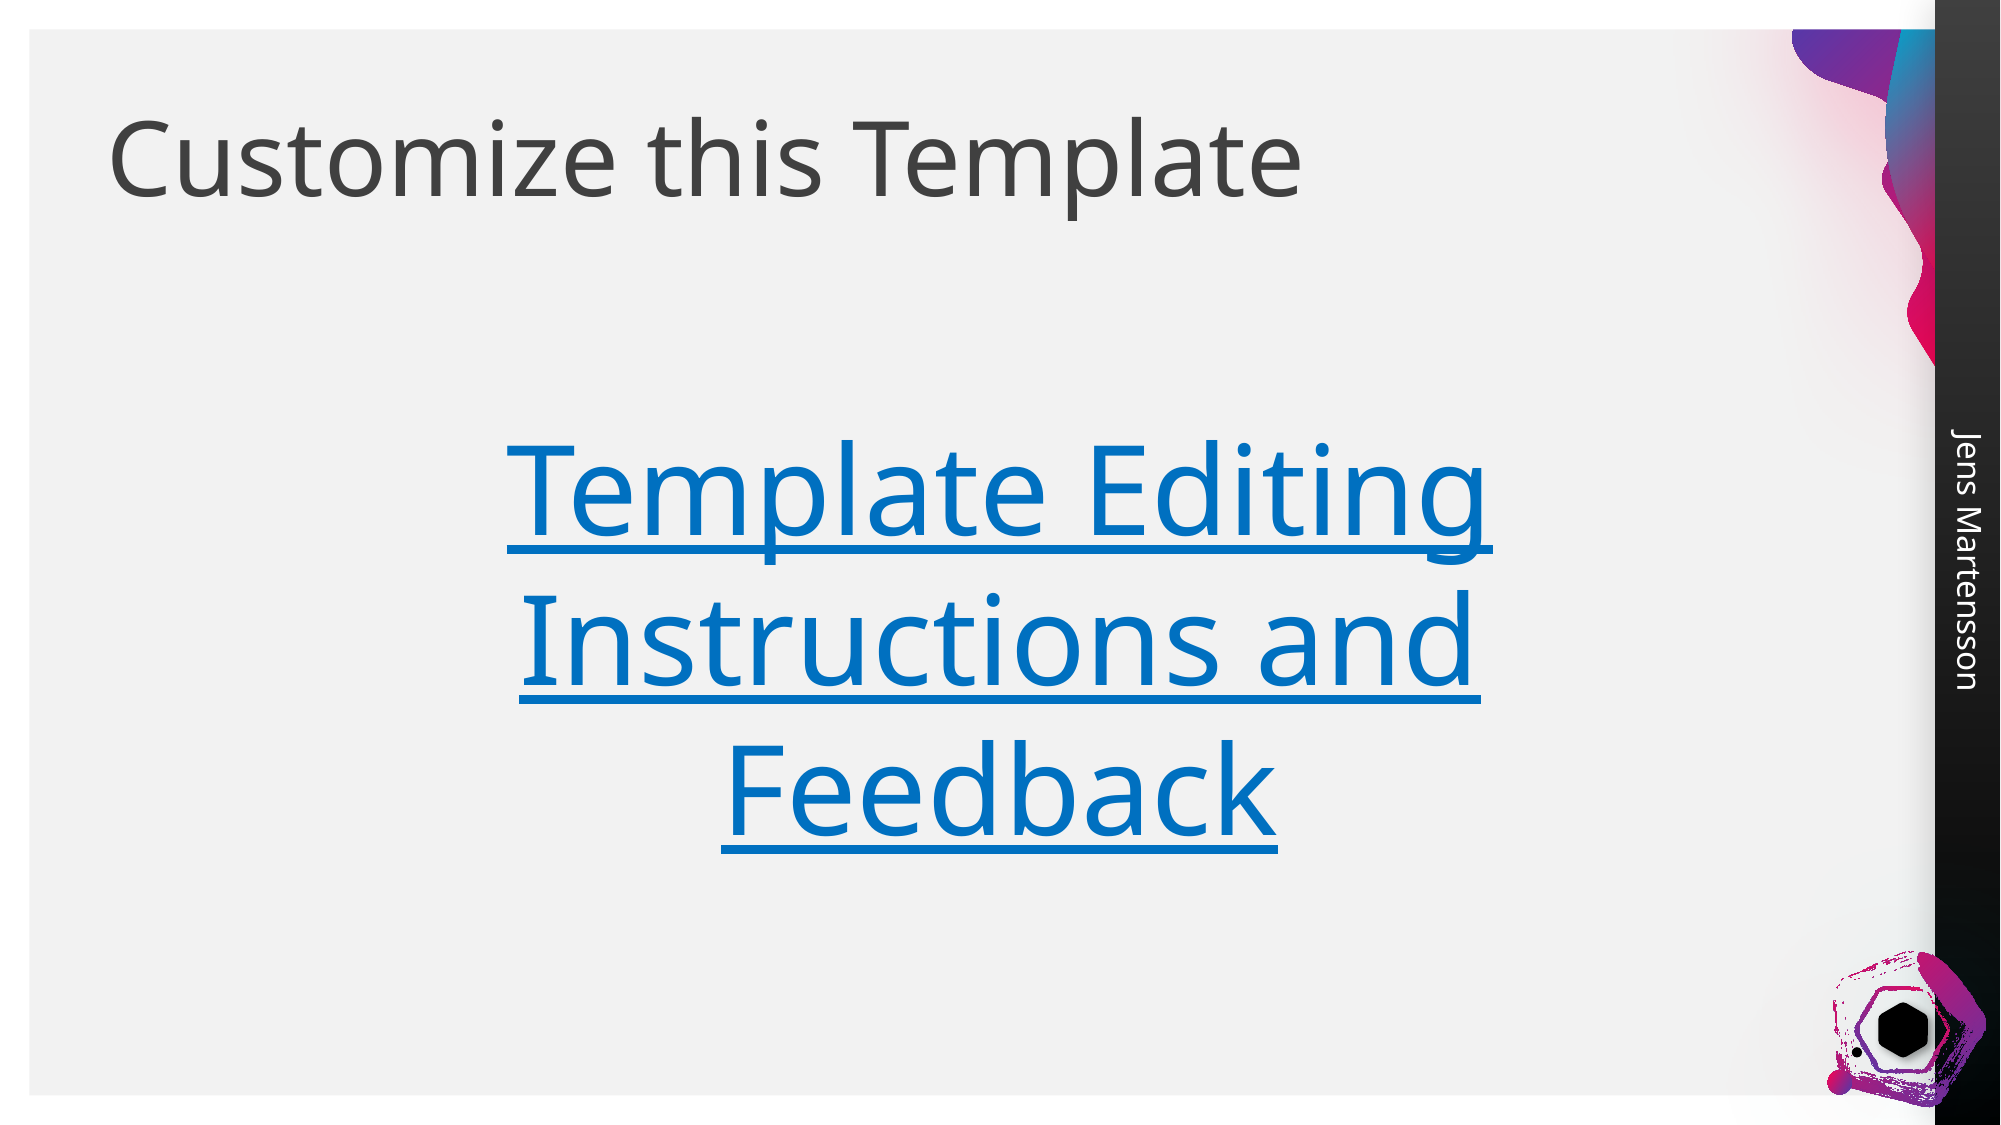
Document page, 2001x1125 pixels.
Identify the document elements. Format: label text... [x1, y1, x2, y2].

title Customize this Template [106, 106, 1790, 225]
text_box Template Editing Instructions and Feedback [253, 403, 1746, 869]
